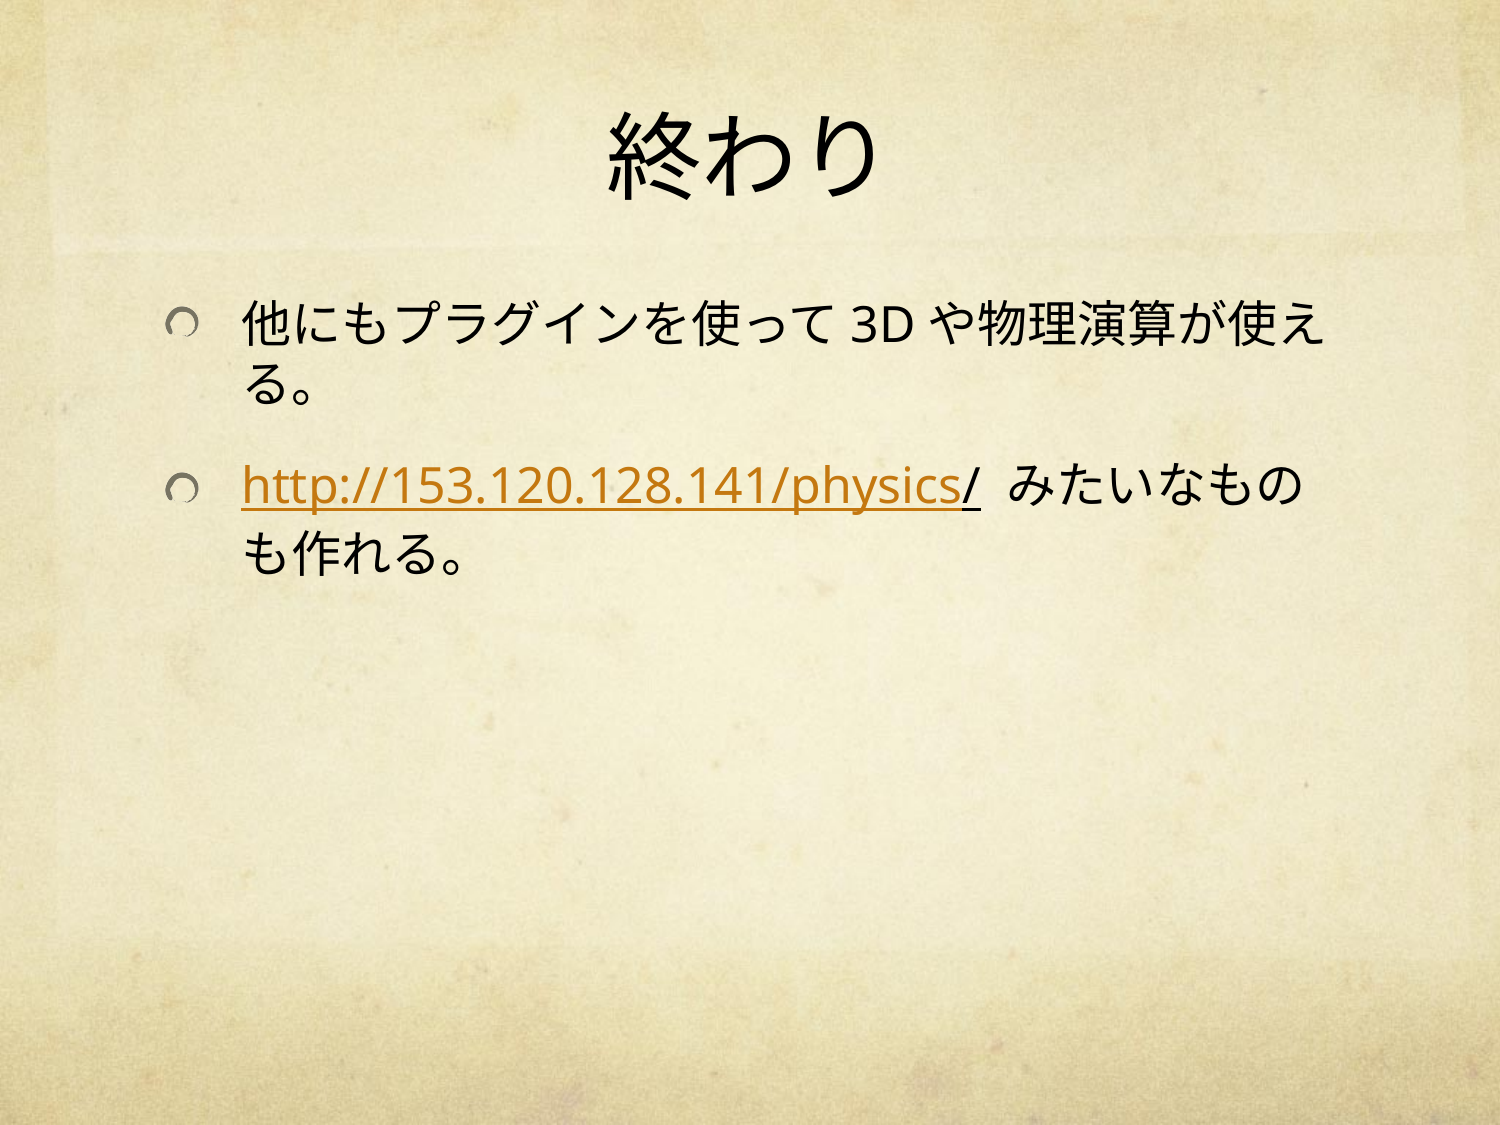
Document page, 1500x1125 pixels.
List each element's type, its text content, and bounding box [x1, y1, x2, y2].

title 終わり [150, 82, 1350, 225]
picture [0, 0, 1500, 1125]
list 他にもプラグインを使って3Dや物理演算が使える。 http://153.120.128.141/physics/ みたいなものも作れる。 [150, 284, 1350, 950]
